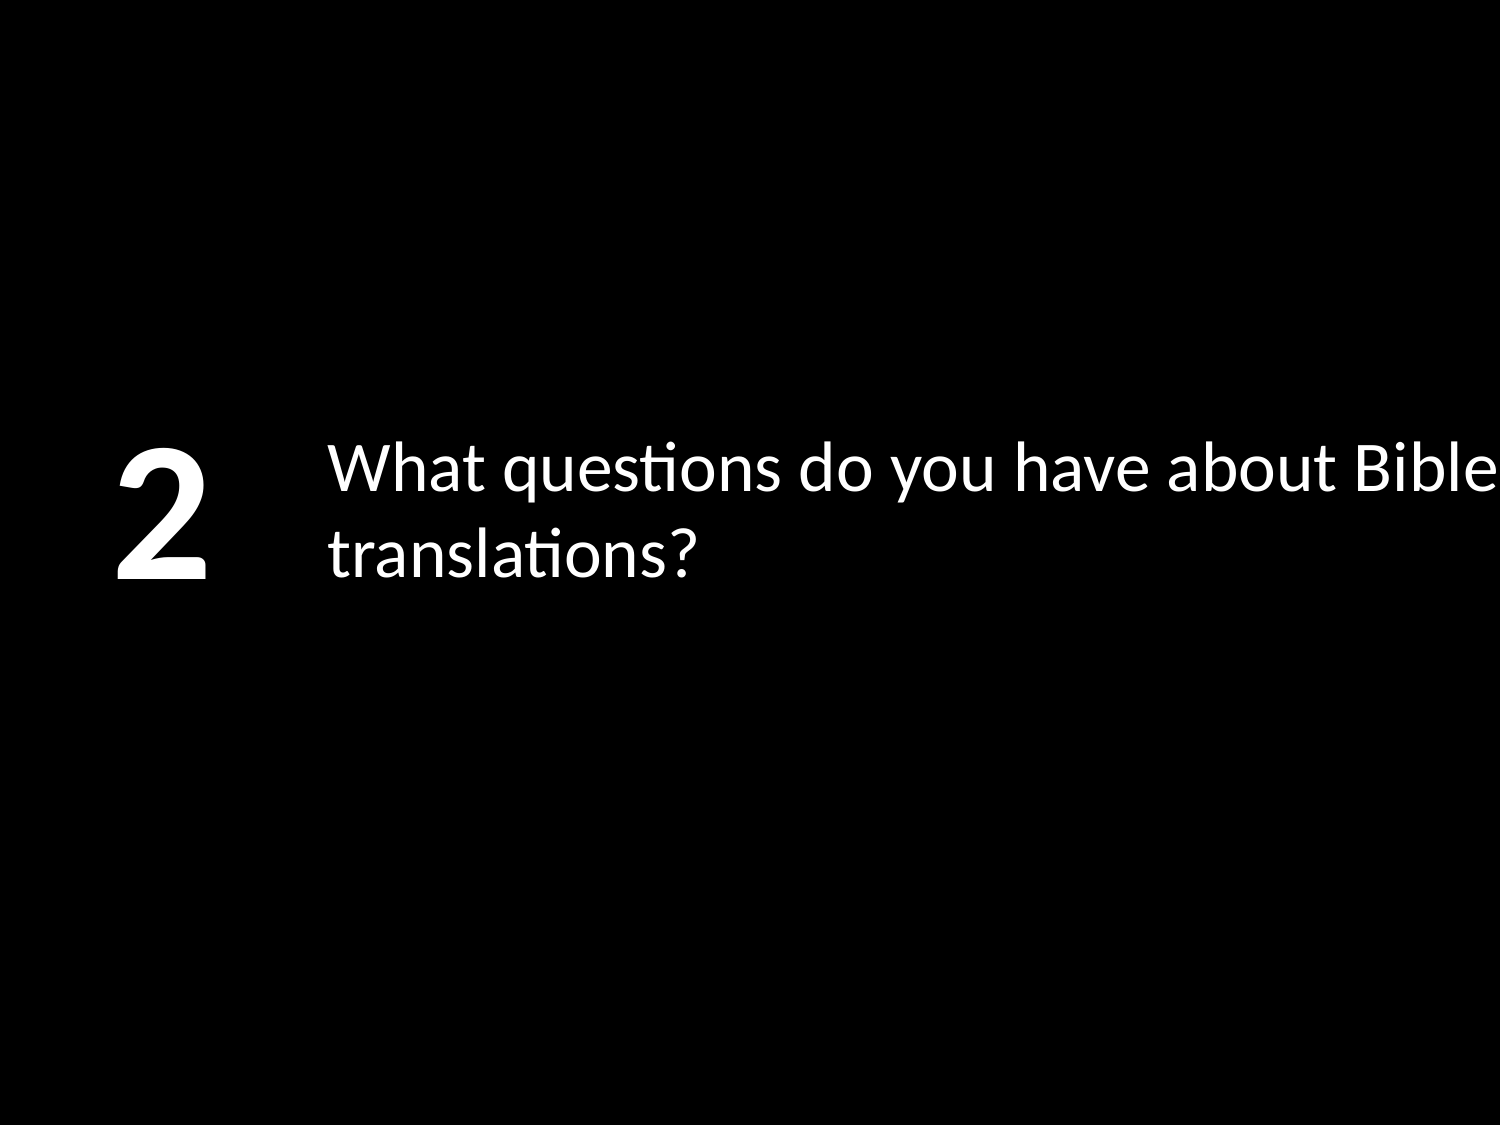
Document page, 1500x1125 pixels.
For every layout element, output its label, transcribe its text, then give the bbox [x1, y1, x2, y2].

title What questions do you have about Bible translations? [312, 412, 1500, 600]
list 2 [0, 262, 213, 738]
